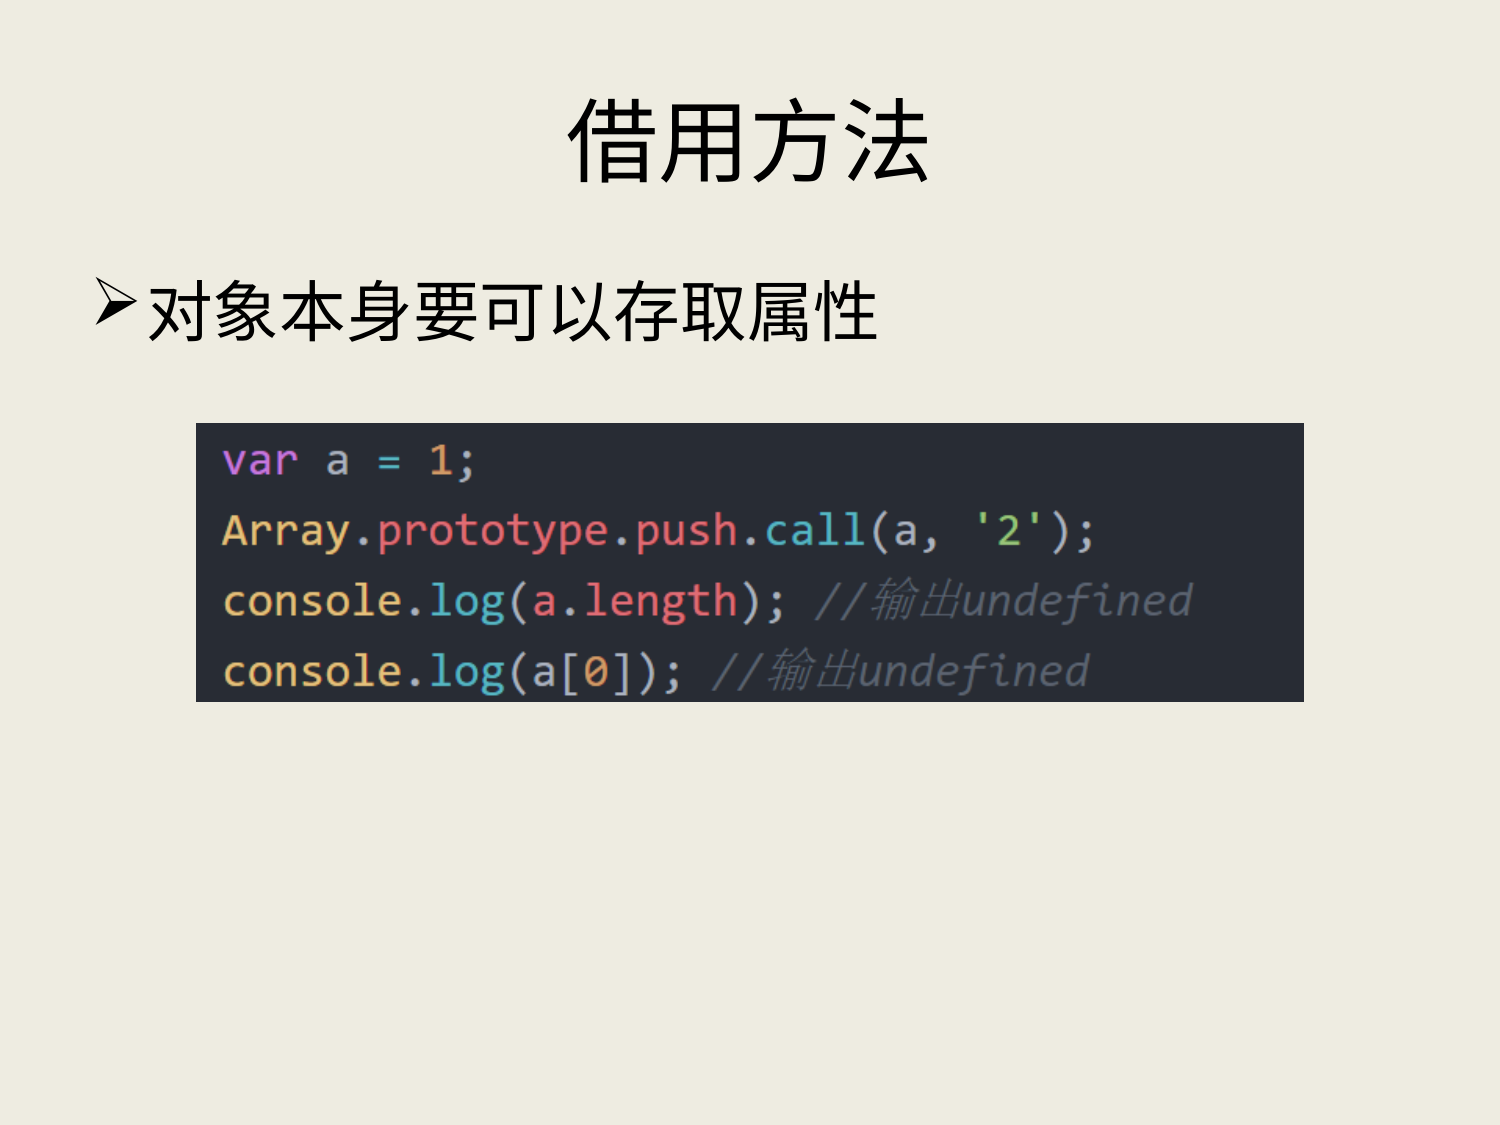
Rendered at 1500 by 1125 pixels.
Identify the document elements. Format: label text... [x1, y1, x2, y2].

list 对象本身要可以存取属性 [75, 262, 1425, 1005]
picture [196, 423, 1304, 702]
title 借用方法 [75, 45, 1425, 233]
